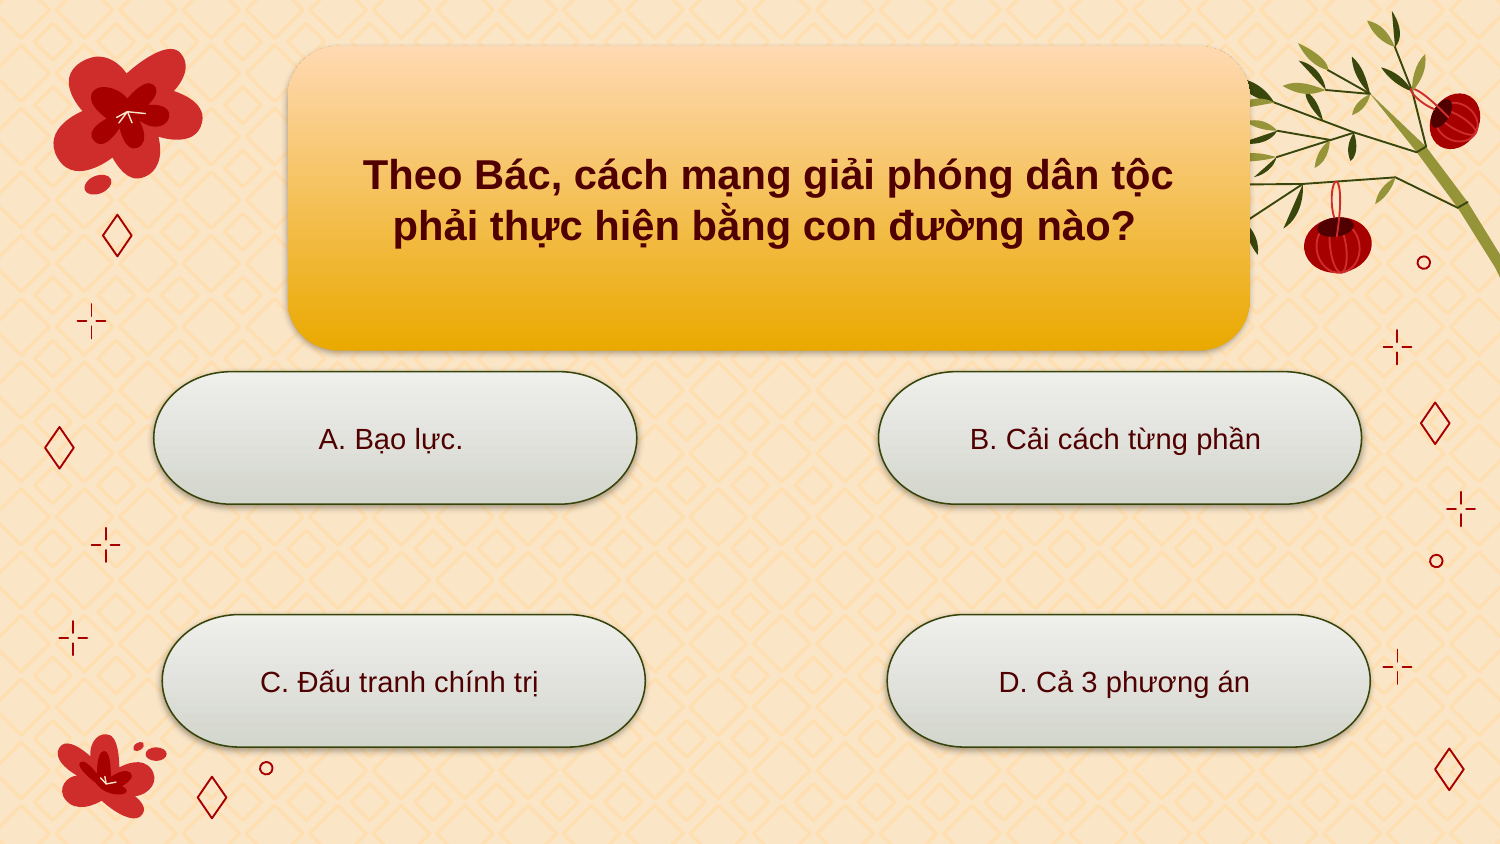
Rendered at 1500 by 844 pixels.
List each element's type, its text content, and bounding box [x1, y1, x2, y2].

text_box Theo Bác, cách mạng giải phóng dân tộc phải thực hiện bằng con đường nào? [287, 46, 1245, 351]
text_box D. Cả 3 phương án [886, 613, 1372, 748]
text_box A. Bạo lực. [152, 370, 638, 505]
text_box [1250, 23, 1500, 559]
text_box B. Cải cách từng phần [877, 370, 1245, 505]
text_box C. Đấu tranh chính trị [161, 613, 647, 748]
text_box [18, 11, 233, 216]
